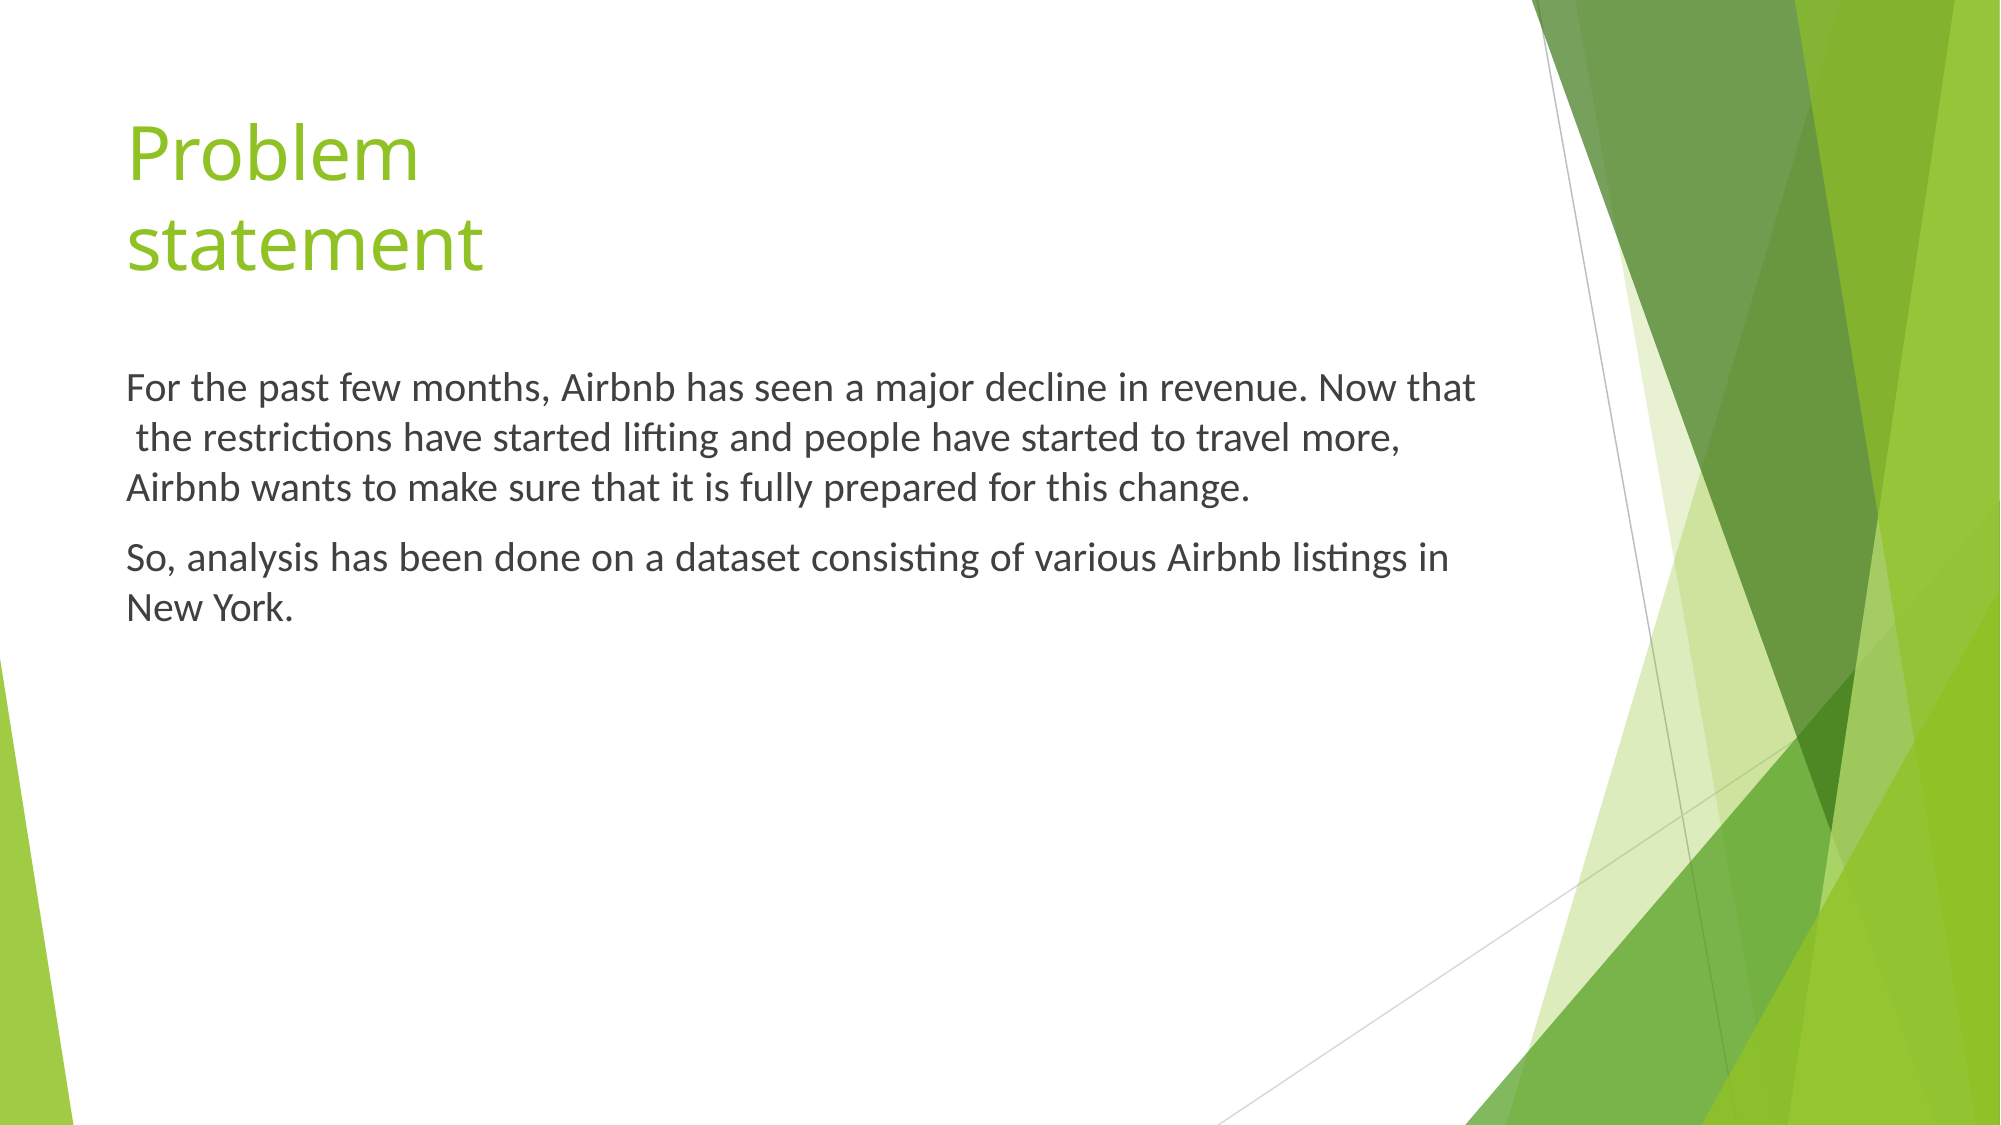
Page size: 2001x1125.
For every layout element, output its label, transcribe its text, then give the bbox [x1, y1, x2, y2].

title Problem statement [124, 103, 771, 294]
text_box [0, 658, 74, 1125]
text_box For the past few months, Airbnb has seen a major decline in revenue. Now that the restrictions have started lifting and people have started to travel more, Airbnb wants to make sure that it is fully prepared for this change. So, analysis has been done on a dataset consisting of various Airbnb listings in New York. [124, 357, 1484, 631]
